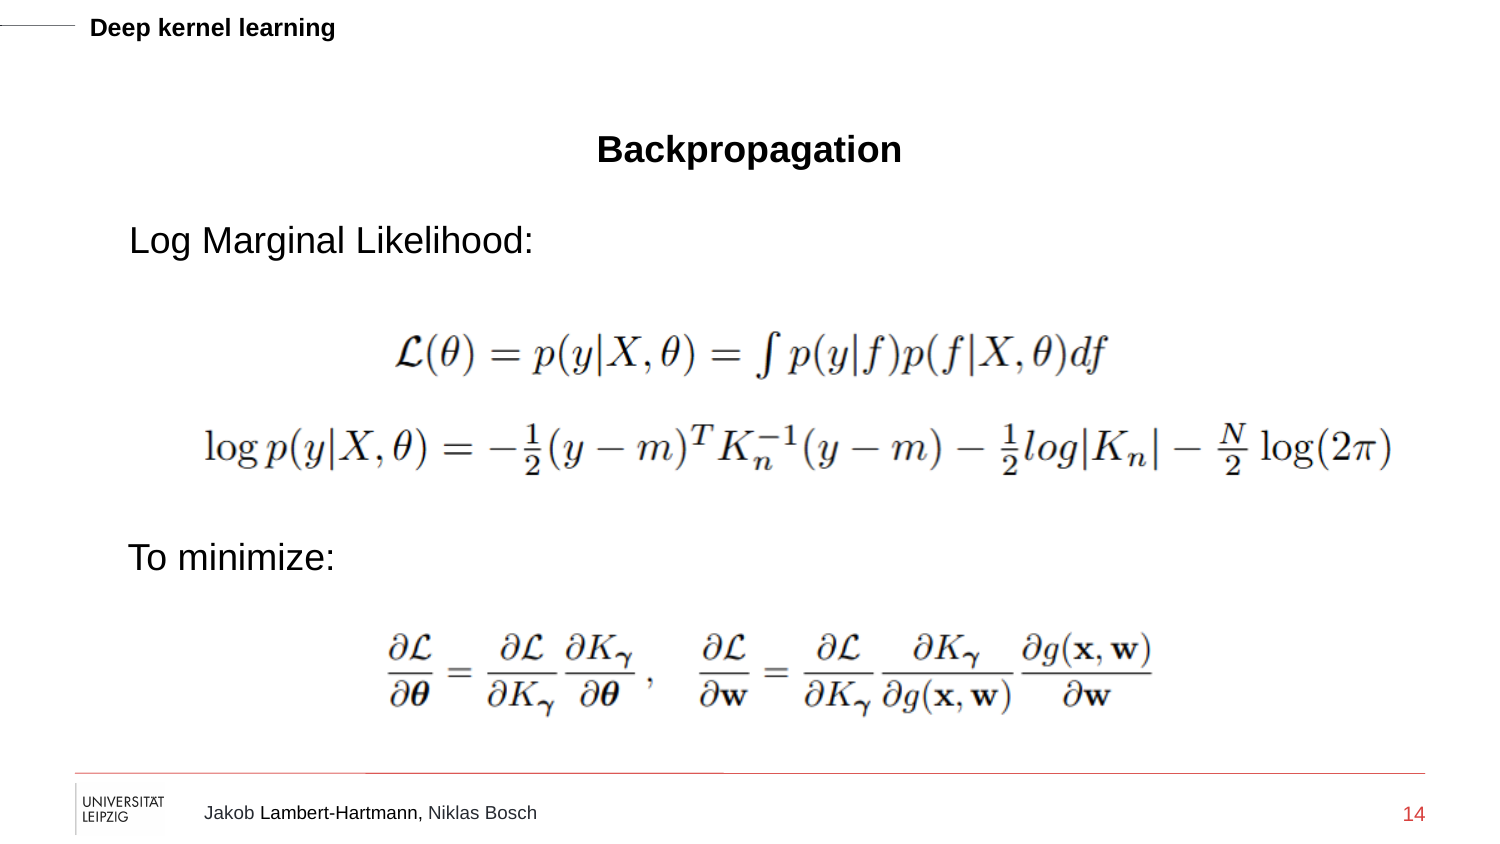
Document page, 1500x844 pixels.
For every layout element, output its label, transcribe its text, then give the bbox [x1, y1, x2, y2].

text_box Log Marginal Likelihood: [129, 216, 545, 262]
picture [346, 626, 1154, 733]
picture [75, 782, 165, 836]
slide_number <number> [1303, 800, 1426, 834]
picture [194, 417, 1396, 489]
text_box Backpropagation [596, 124, 904, 215]
picture [389, 324, 1111, 390]
text_box To minimize: [127, 533, 336, 579]
